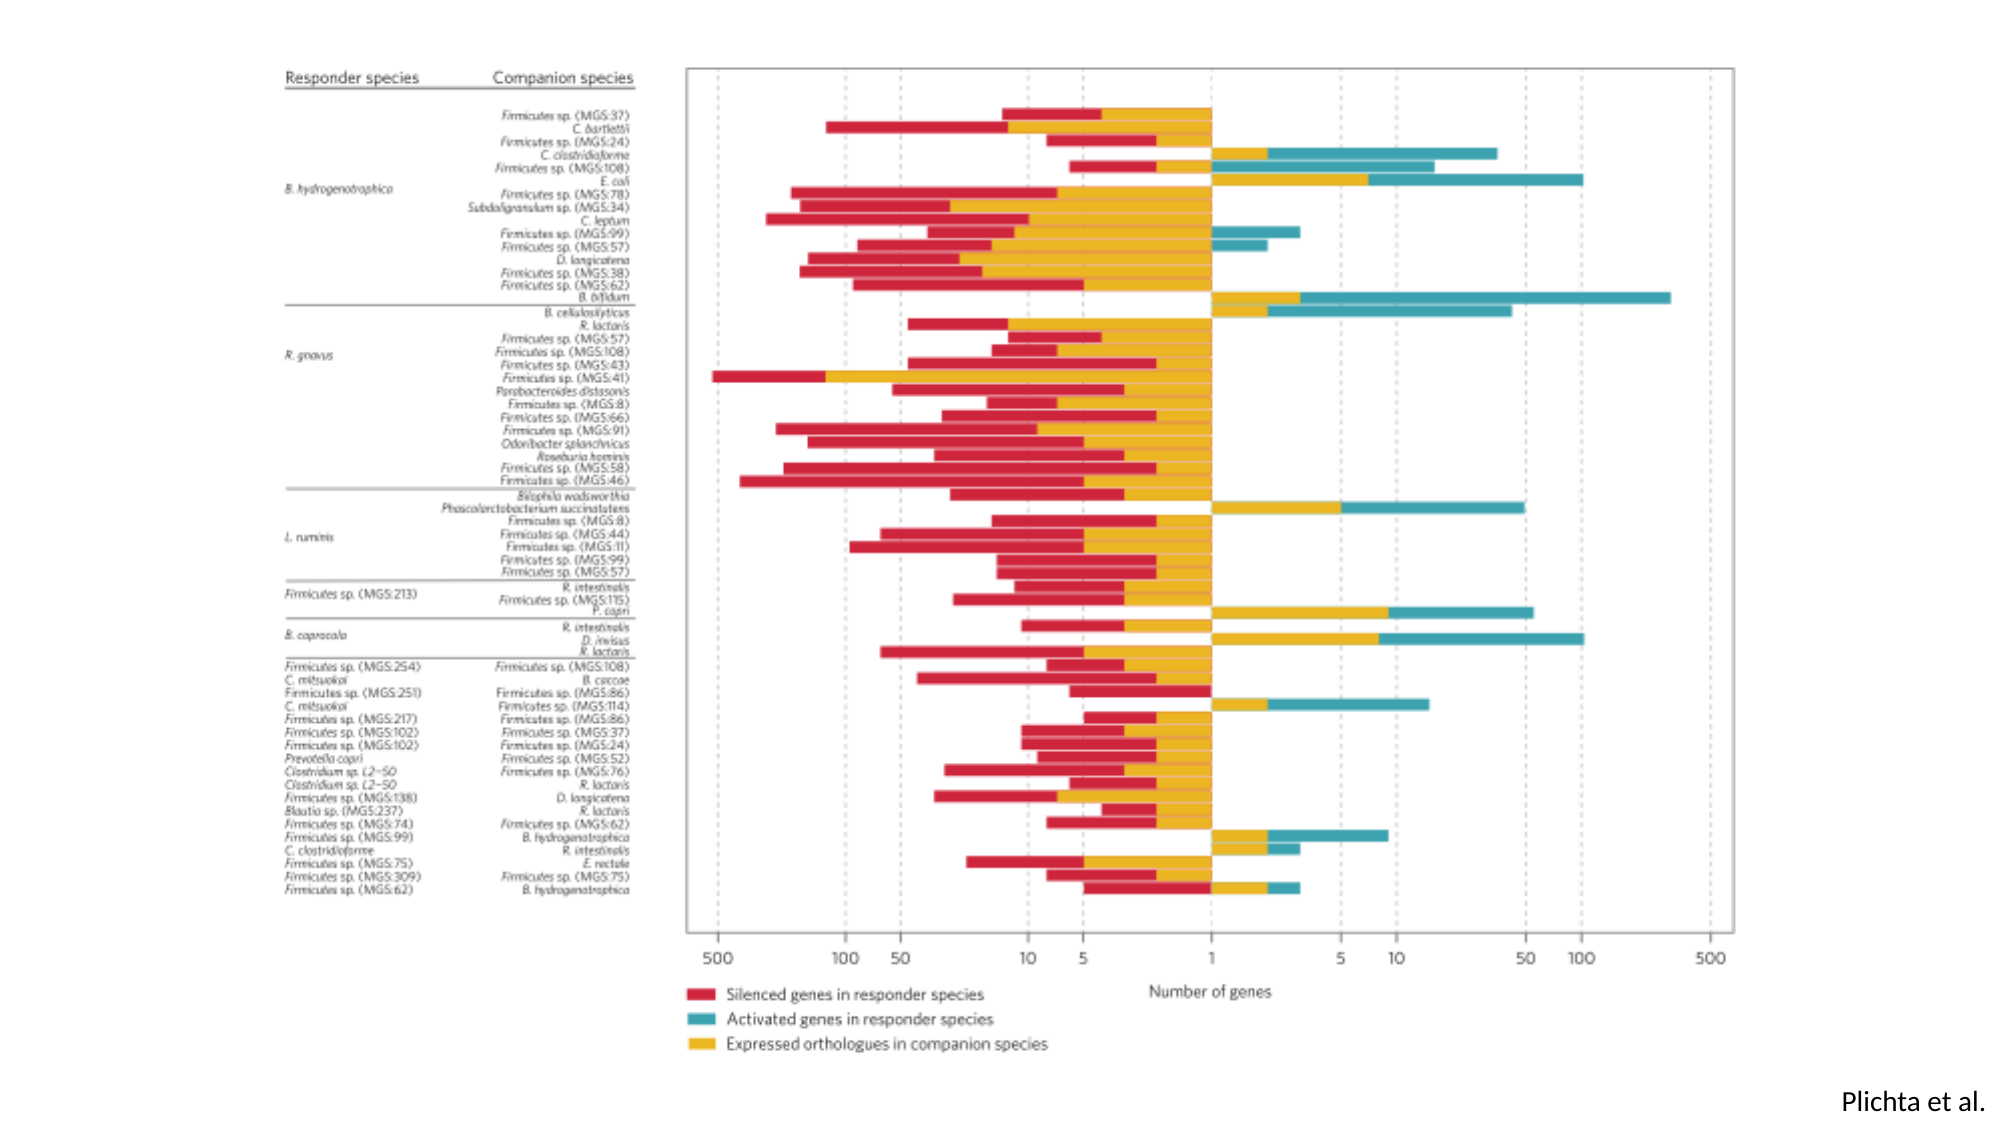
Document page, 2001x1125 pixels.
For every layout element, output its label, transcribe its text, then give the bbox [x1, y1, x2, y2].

text_box Plichta et al. [1826, 1074, 2000, 1125]
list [263, 54, 1766, 1071]
